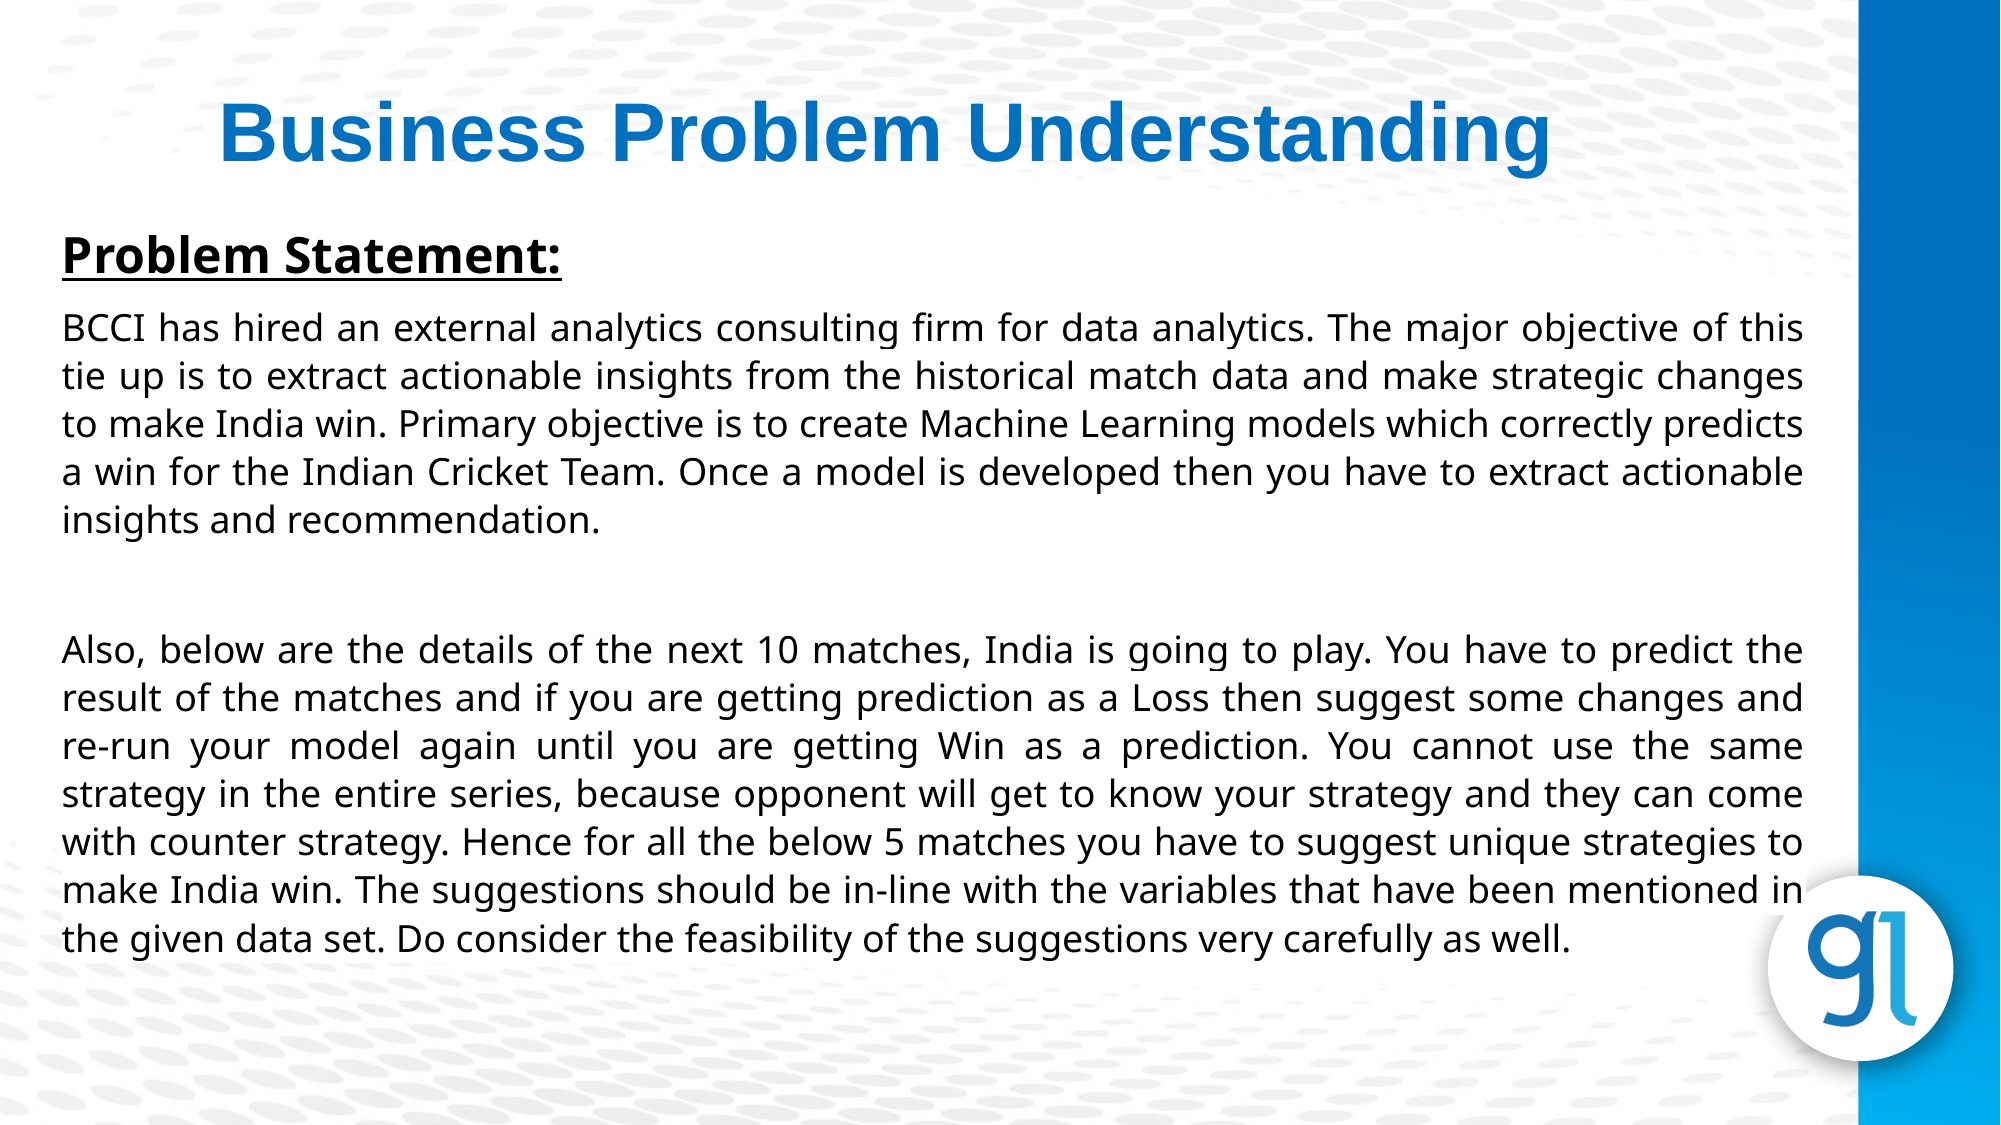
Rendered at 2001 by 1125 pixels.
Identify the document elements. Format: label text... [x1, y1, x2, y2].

picture [1798, 905, 1924, 1031]
picture [0, 0, 2000, 1125]
text_box Problem Statement: BCCI has hired an external analytics consulting firm for data analytics. The major objective of this tie up is to extract actionable insights from the historical match data and make strategic changes to make India win. Primary objective is to create Machine Learning models which correctly predicts a win for the Indian Cricket Team. Once a model is developed then you have to extract actionable insights and recommendation. Also, below are the details of the next 10 matches, India is going to play. You have to predict the result of the matches and if you are getting prediction as a Loss then suggest some changes and re-run your model again until you are getting Win as a prediction. You cannot use the same strategy in the entire series, because opponent will get to know your strategy and they can come with counter strategy. Hence for all the below 5 matches you have to suggest unique strategies to make India win. The suggestions should be in-line with the variables that have been mentioned in the given data set. Do consider the feasibility of the suggestions very carefully as well. [46, 212, 1821, 967]
text_box Business Problem Understanding [91, 71, 1682, 186]
